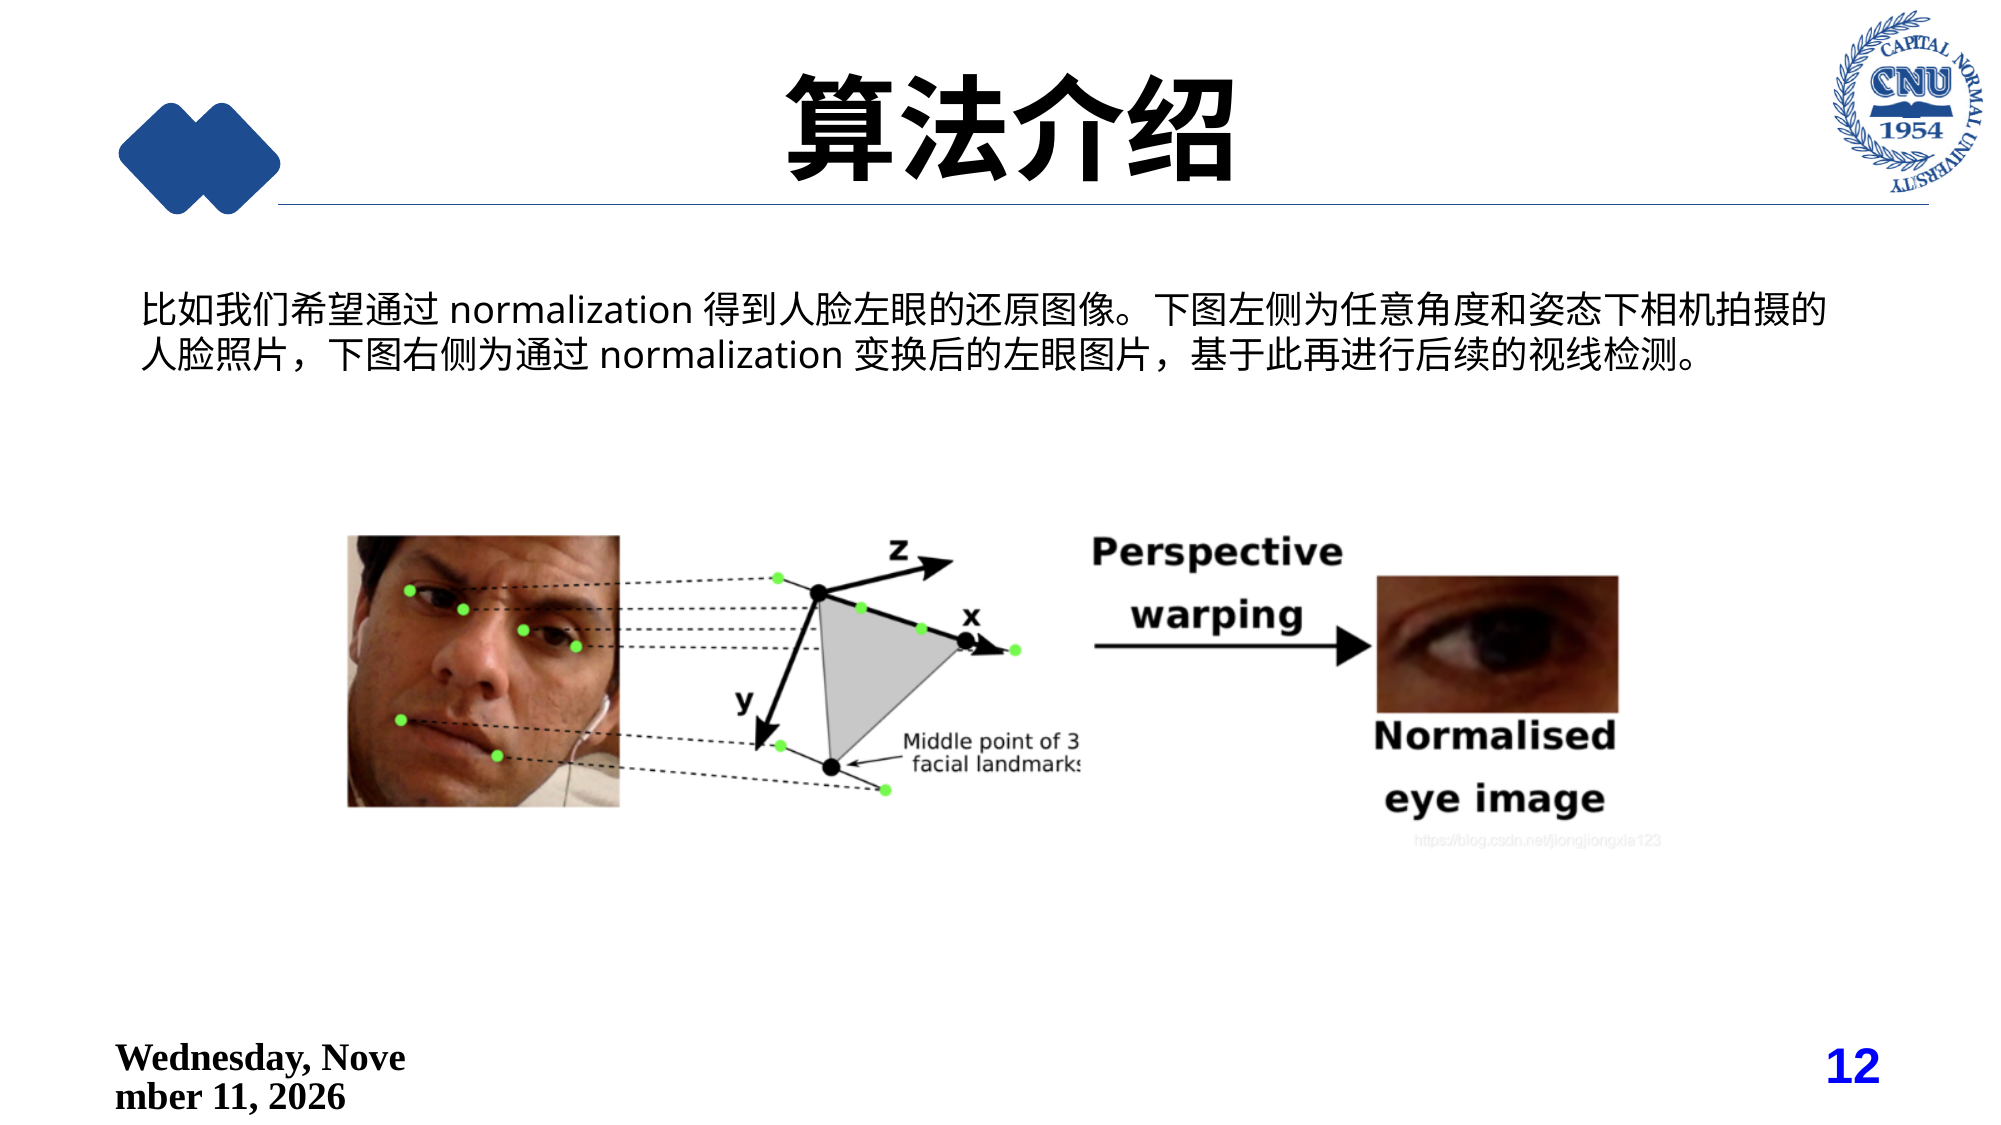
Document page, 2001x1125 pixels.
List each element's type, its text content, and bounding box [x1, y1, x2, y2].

text_box 2022年6月9日 [100, 1024, 433, 1103]
text_box 算法介绍 [111, 32, 1912, 220]
picture [1830, 8, 2000, 193]
text_box 比如我们希望通过normalization得到人脸左眼的还原图像。下图左侧为任意角度和姿态下相机拍摄的人脸照片，下图右侧为通过normalization变换后的左眼图片，基于此再进行后续的视线检测。 [125, 278, 1864, 384]
text_box 12 [1787, 1024, 1901, 1103]
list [315, 489, 1661, 874]
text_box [133, 112, 266, 205]
